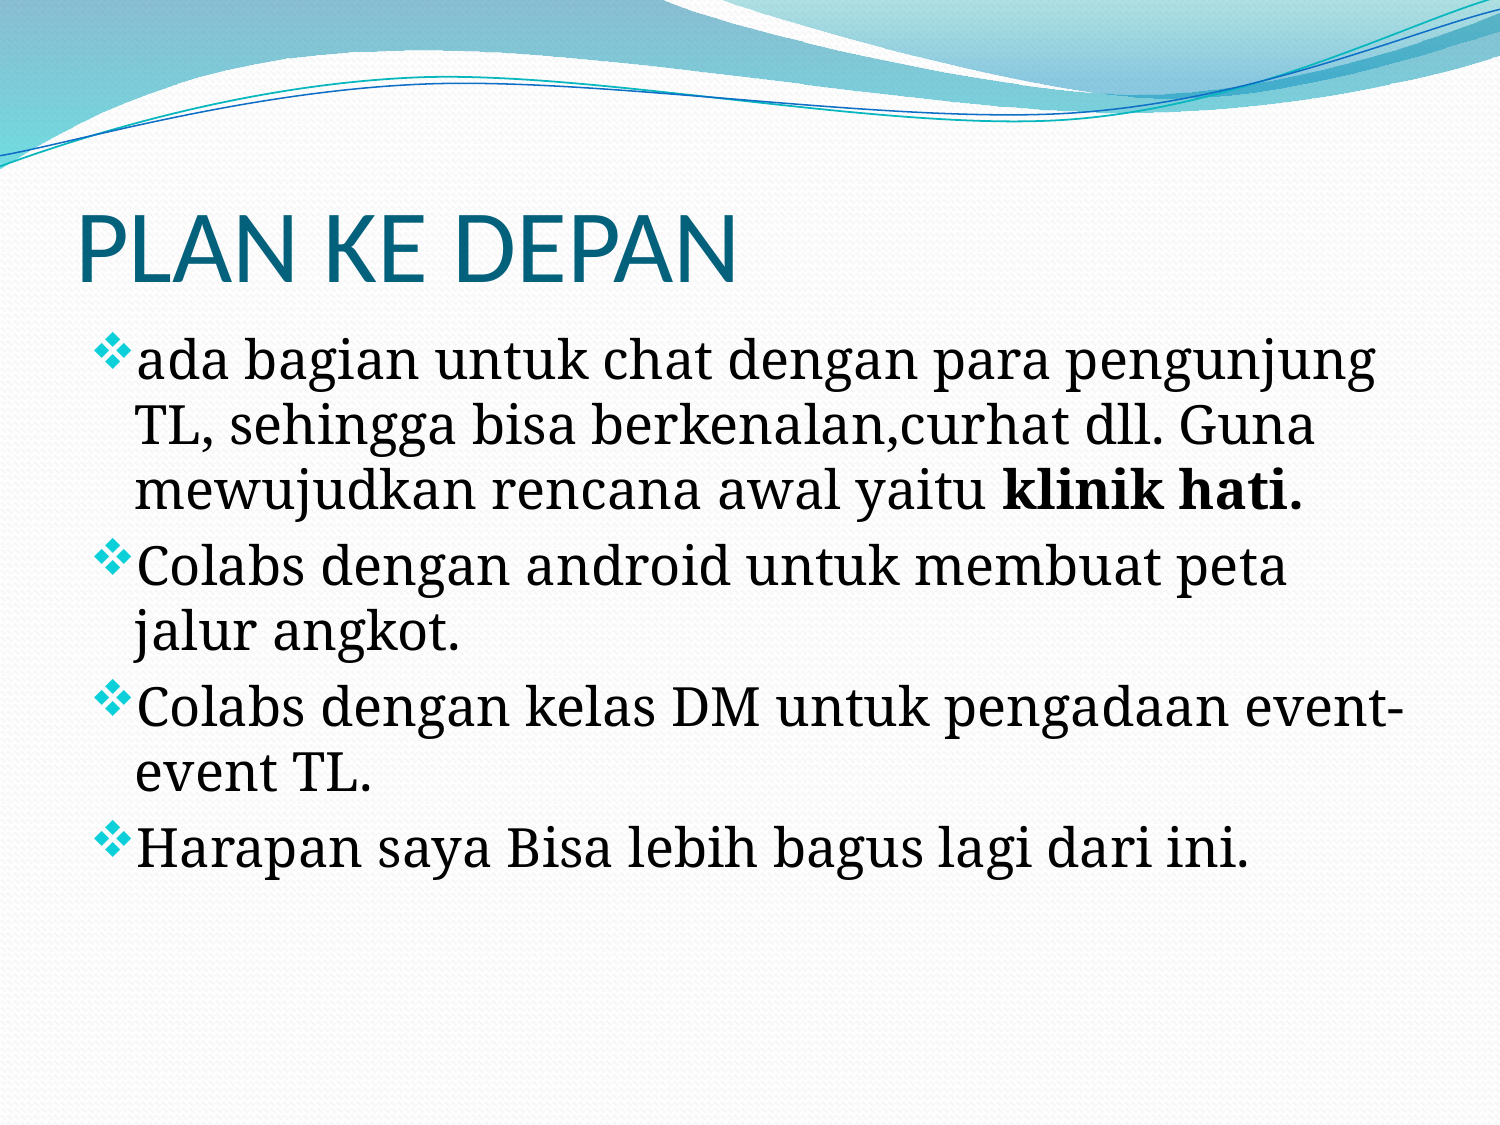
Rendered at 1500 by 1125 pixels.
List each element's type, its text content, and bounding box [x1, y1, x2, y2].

list ada bagian untuk chat dengan para pengunjung TL, sehingga bisa berkenalan,curhat dll. Guna mewujudkan rencana awal yaitu klinik hati. Colabs dengan android untuk membuat peta jalur angkot. Colabs dengan kelas DM untuk pengadaan event-event TL. Harapan saya Bisa lebih bagus lagi dari ini. [75, 317, 1425, 1038]
title PLAN KE DEPAN [75, 115, 1425, 303]
